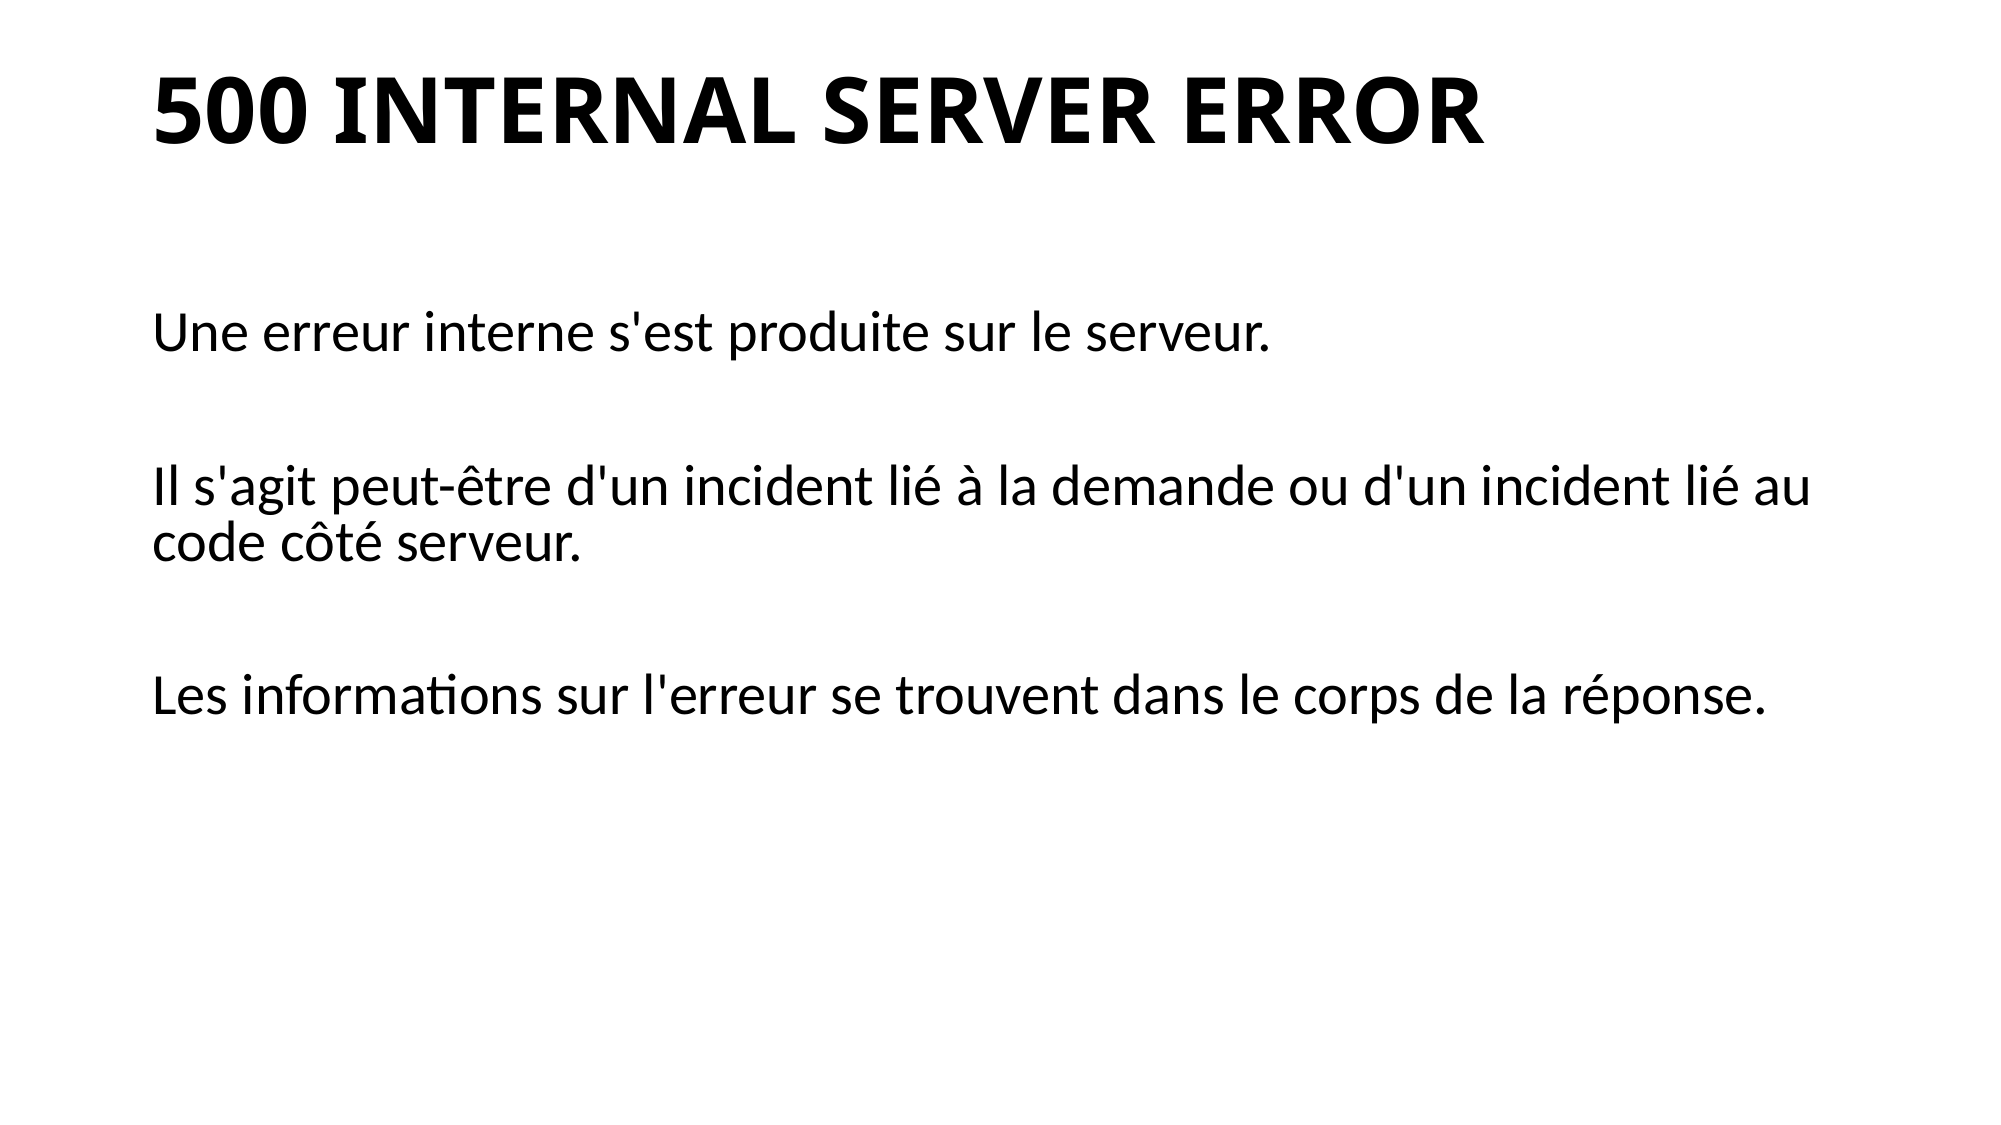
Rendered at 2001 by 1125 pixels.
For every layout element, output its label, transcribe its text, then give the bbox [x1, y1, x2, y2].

title 500 INTERNAL SERVER ERROR [137, 59, 1863, 278]
list Une erreur interne s'est produite sur le serveur. Il s'agit peut-être d'un incident lié à la demande ou d'un incident lié au code côté serveur. Les informations sur l'erreur se trouvent dans le corps de la réponse. [137, 299, 1863, 1014]
